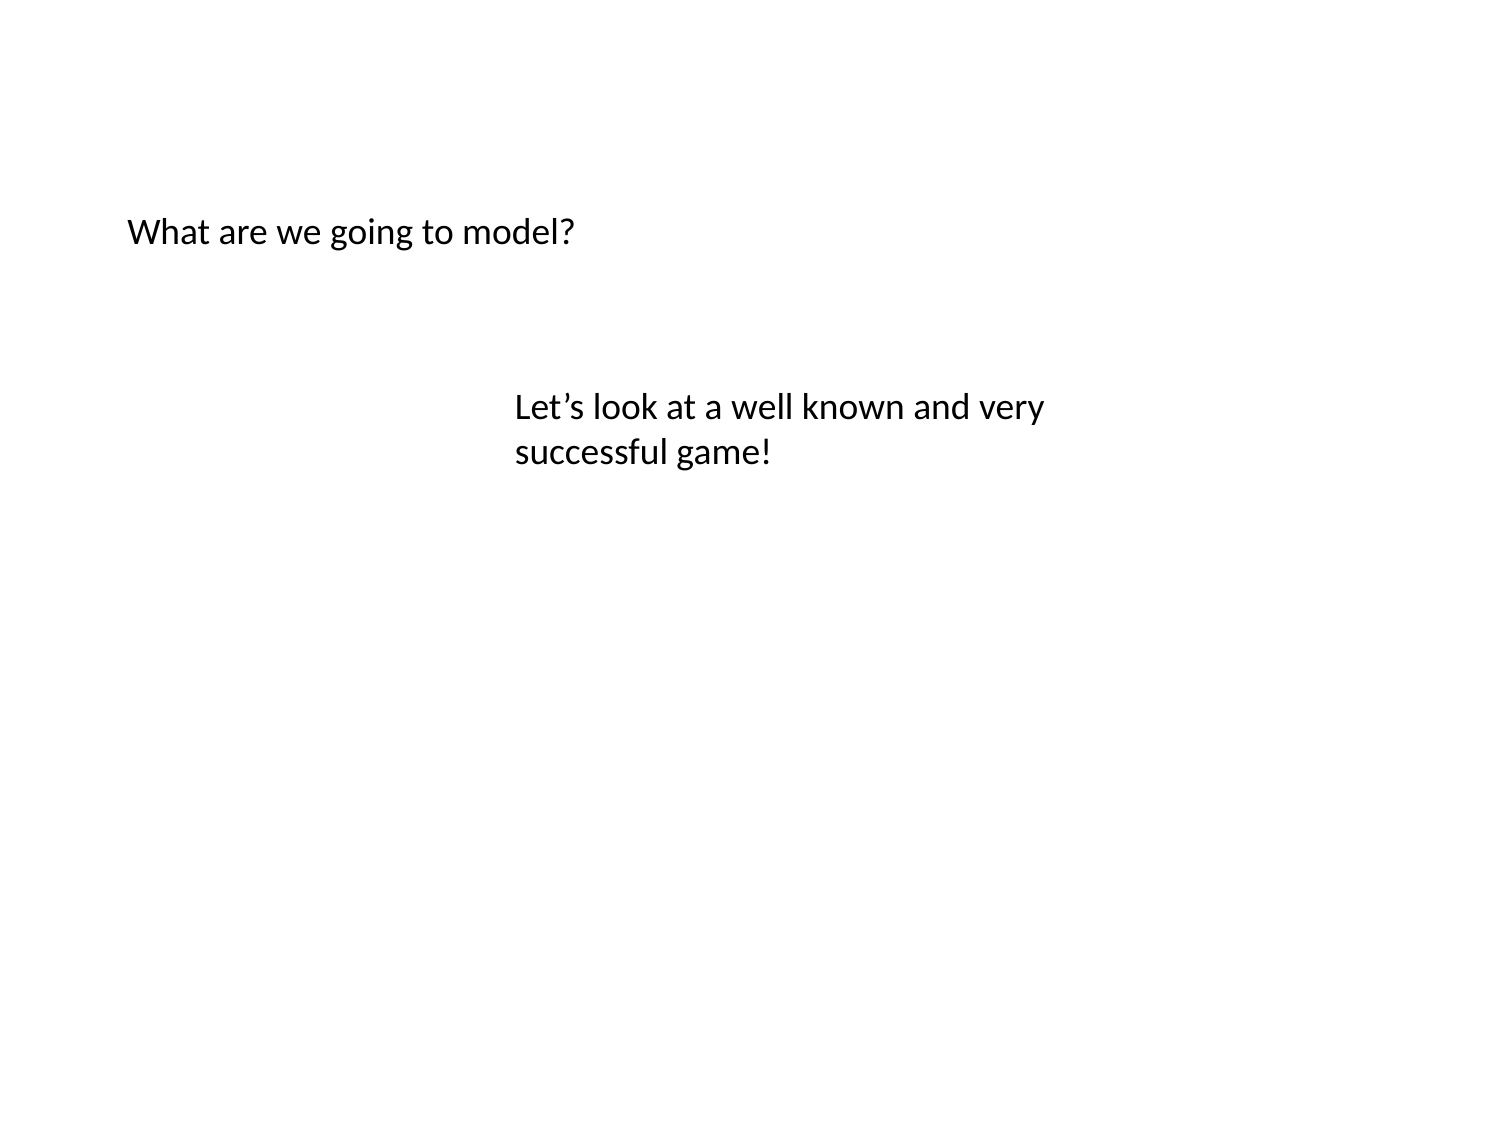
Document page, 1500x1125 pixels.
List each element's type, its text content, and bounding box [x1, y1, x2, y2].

text_box What are we going to model? [112, 199, 788, 260]
text_box Let’s look at a well known and very successful game! [499, 374, 1113, 480]
